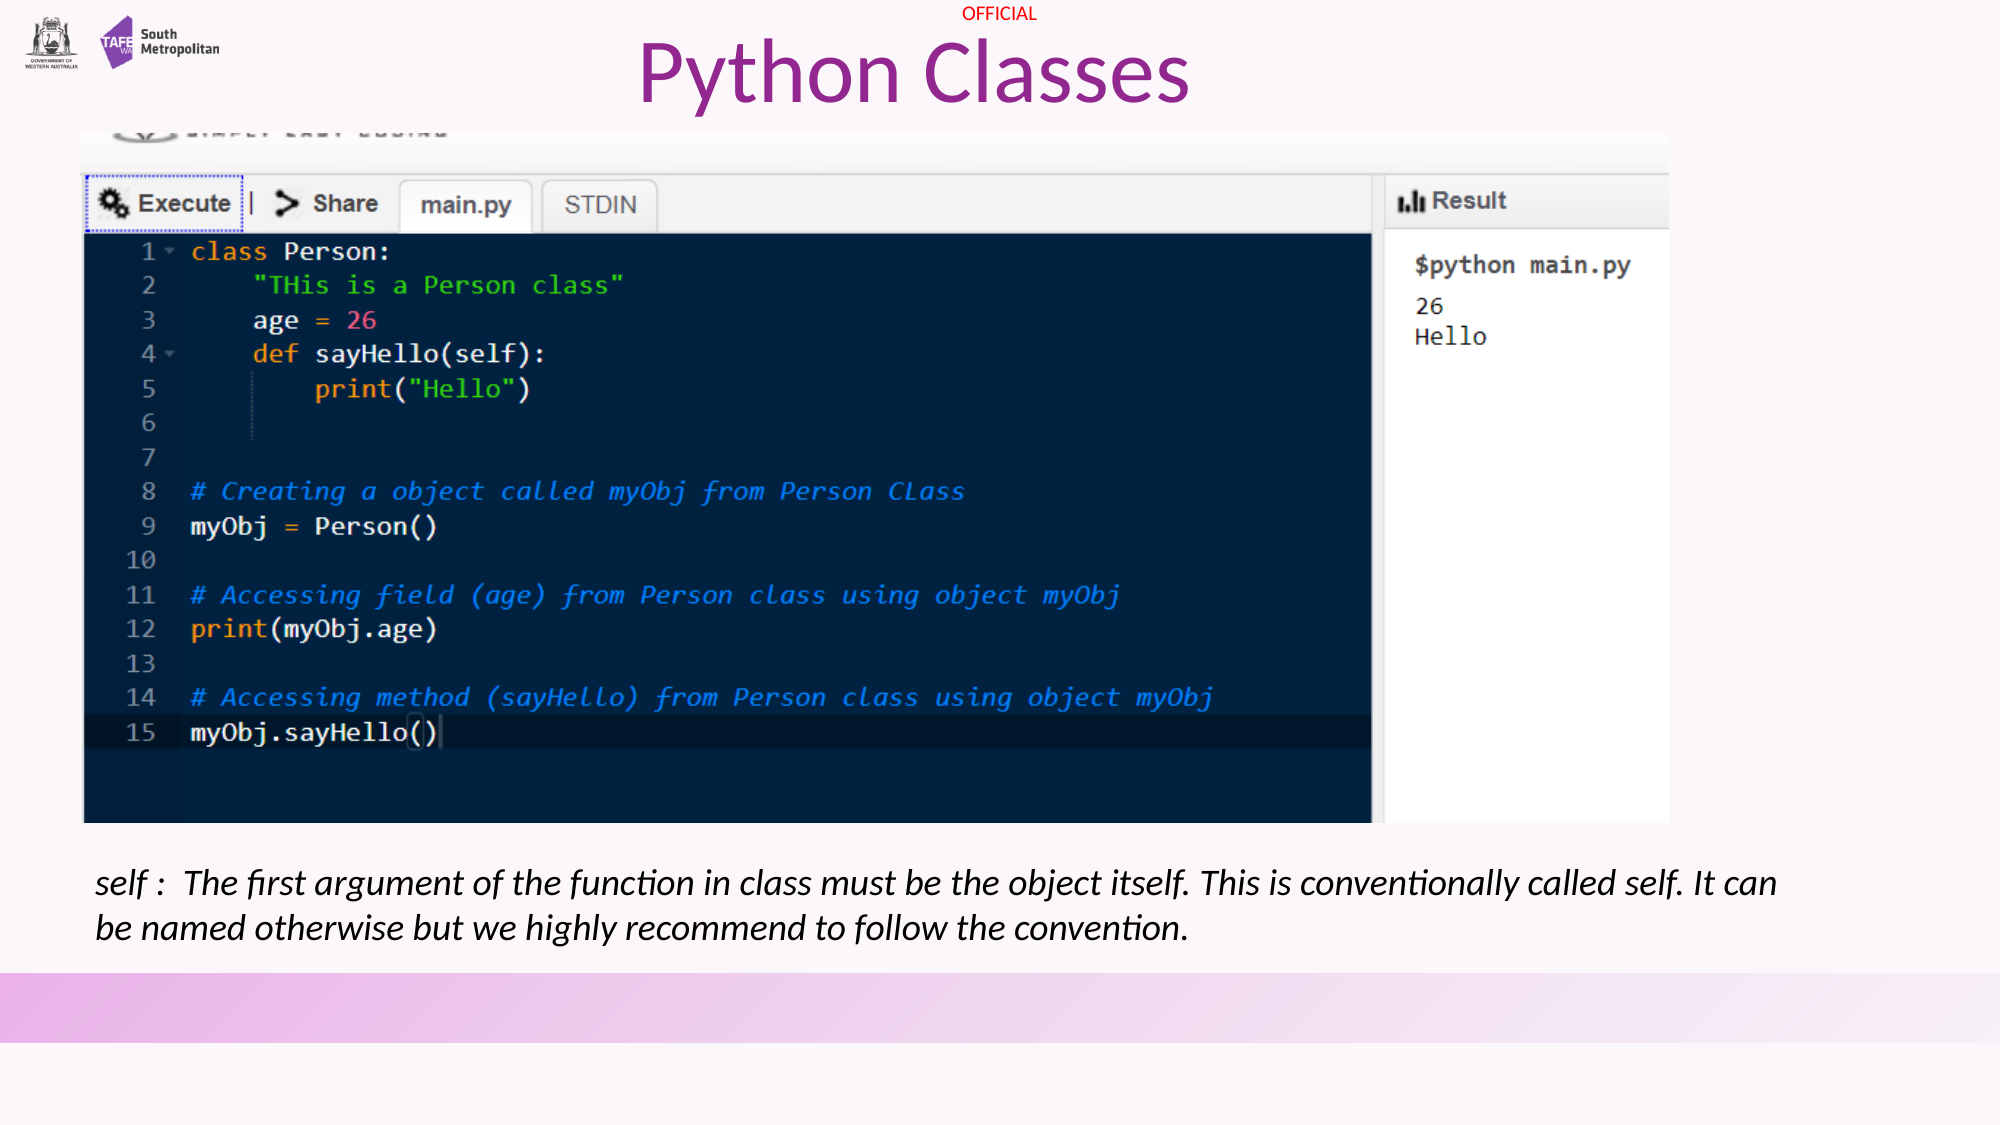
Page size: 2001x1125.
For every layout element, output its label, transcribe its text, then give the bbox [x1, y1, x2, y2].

title Python Classes [622, 0, 1240, 133]
text_box self : The first argument of the function in class must be the object itself. This is conventionally called self. It can be named otherwise but we highly recommend to follow the convention. [80, 850, 1827, 956]
picture [25, 15, 219, 69]
picture [80, 133, 1669, 823]
